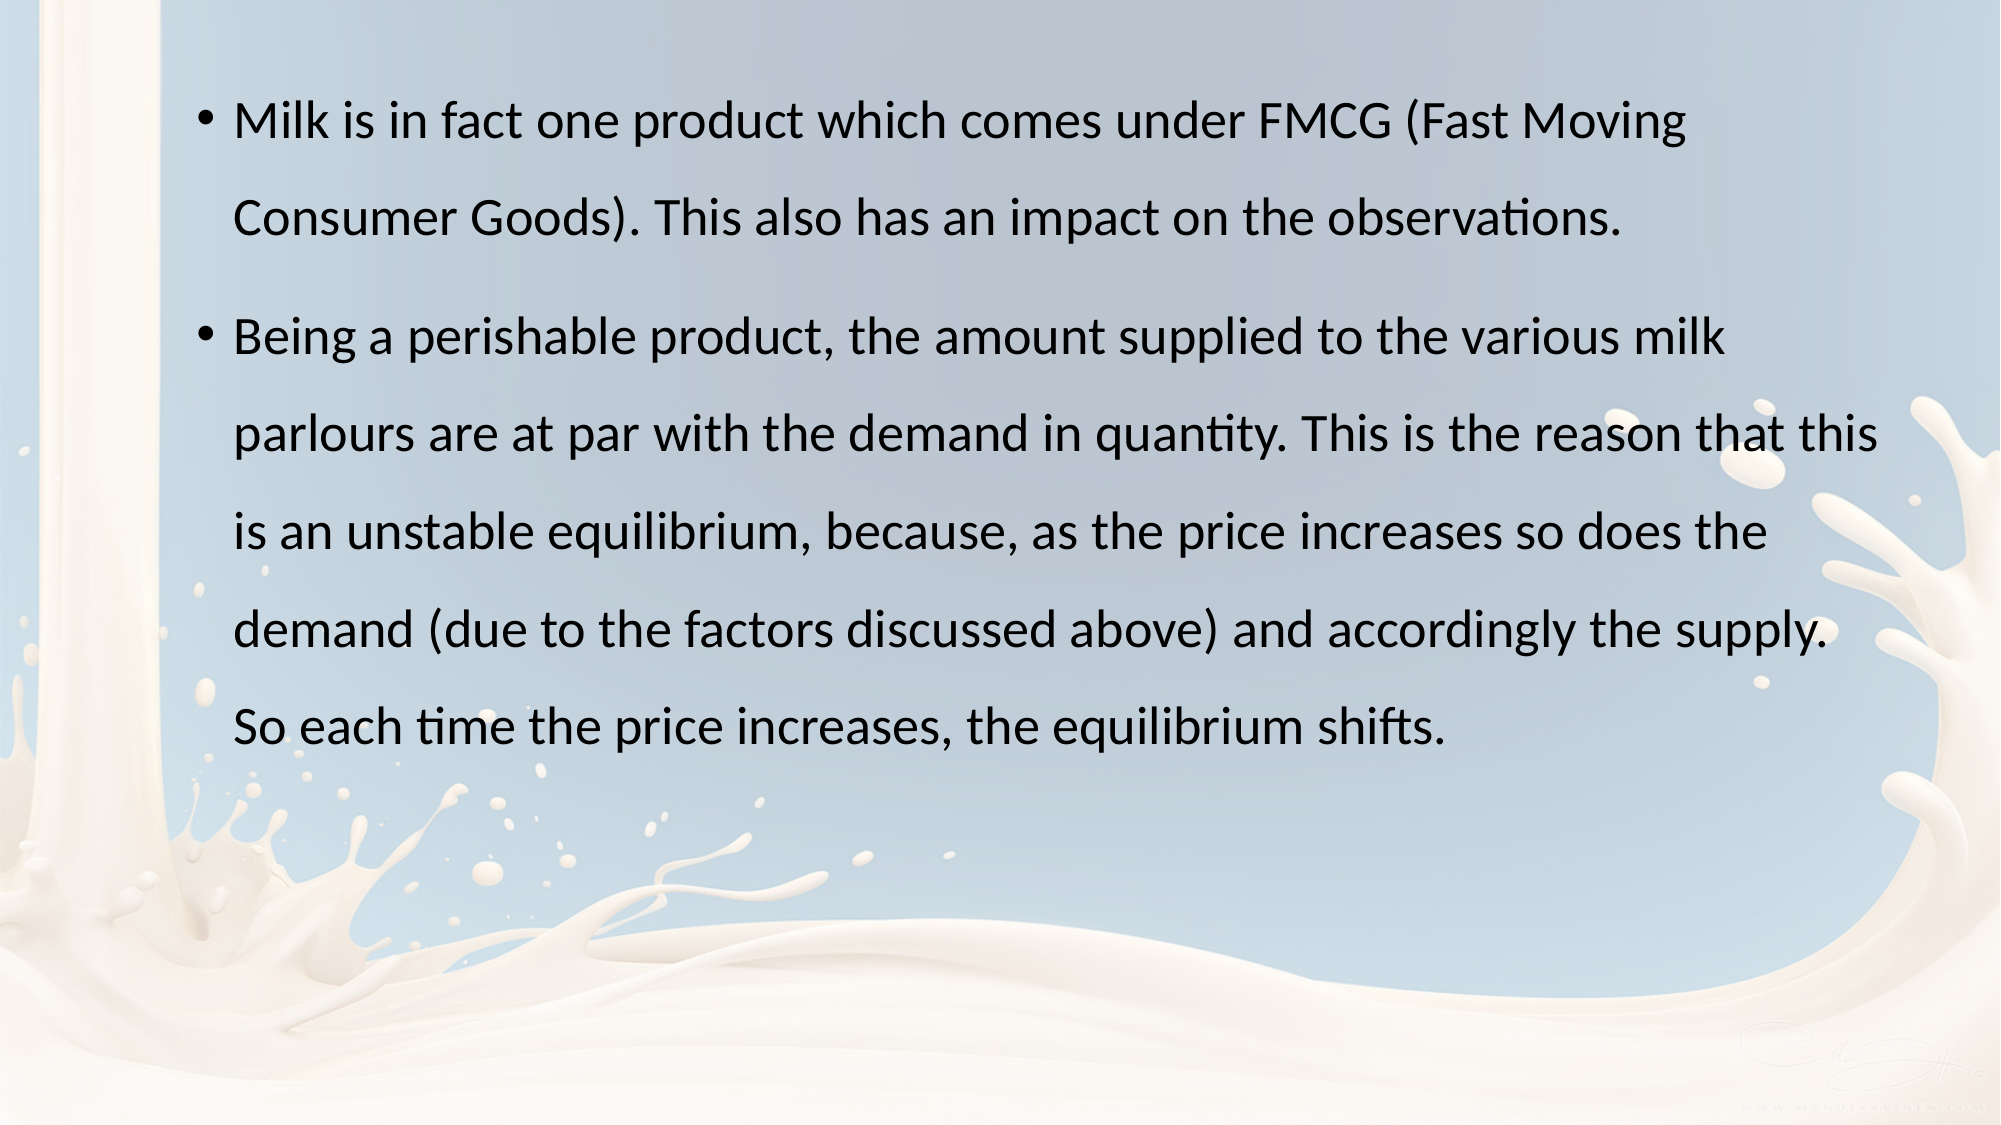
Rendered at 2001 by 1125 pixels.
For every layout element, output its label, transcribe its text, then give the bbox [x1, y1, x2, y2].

list Milk is in fact one product which comes under FMCG (Fast Moving Consumer Goods). This also has an impact on the observations. Being a perishable product, the amount supplied to the various milk parlours are at par with the demand in quantity. This is the reason that this is an unstable equilibrium, because, as the price increases so does the demand (due to the factors discussed above) and accordingly the supply. So each time the price increases, the equilibrium shifts. [181, 43, 1907, 968]
